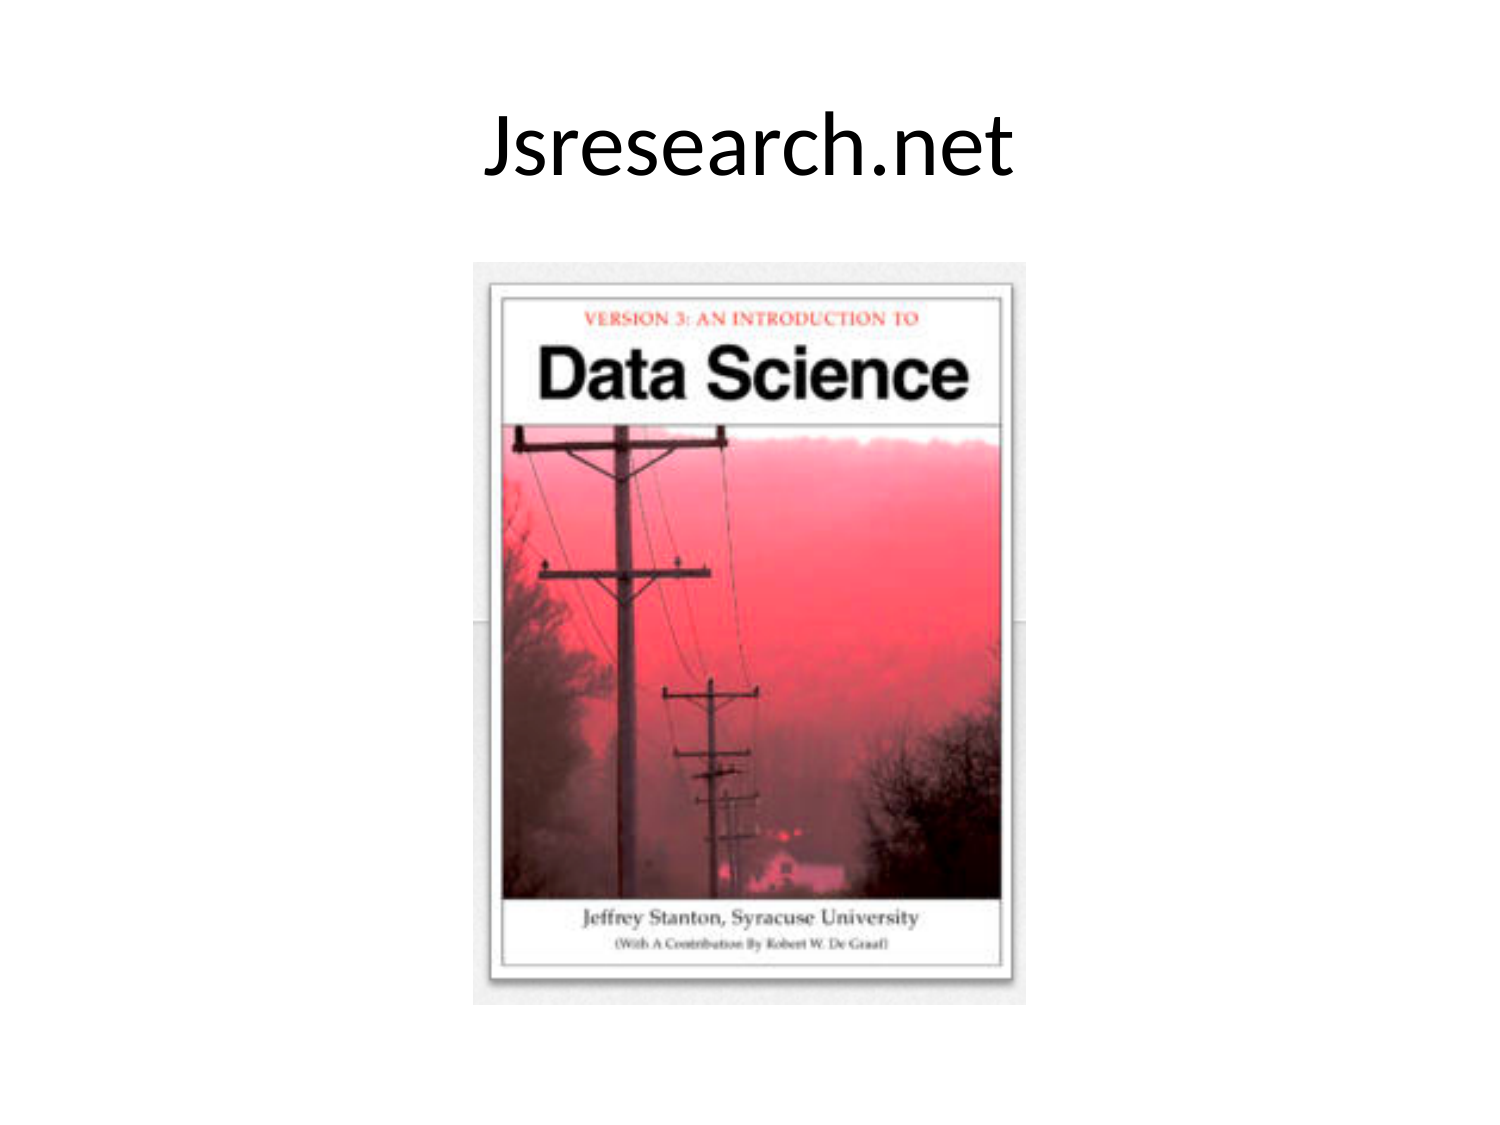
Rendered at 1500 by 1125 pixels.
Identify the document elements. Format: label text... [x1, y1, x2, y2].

title Jsresearch.net [75, 45, 1425, 233]
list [74, 262, 1426, 1006]
